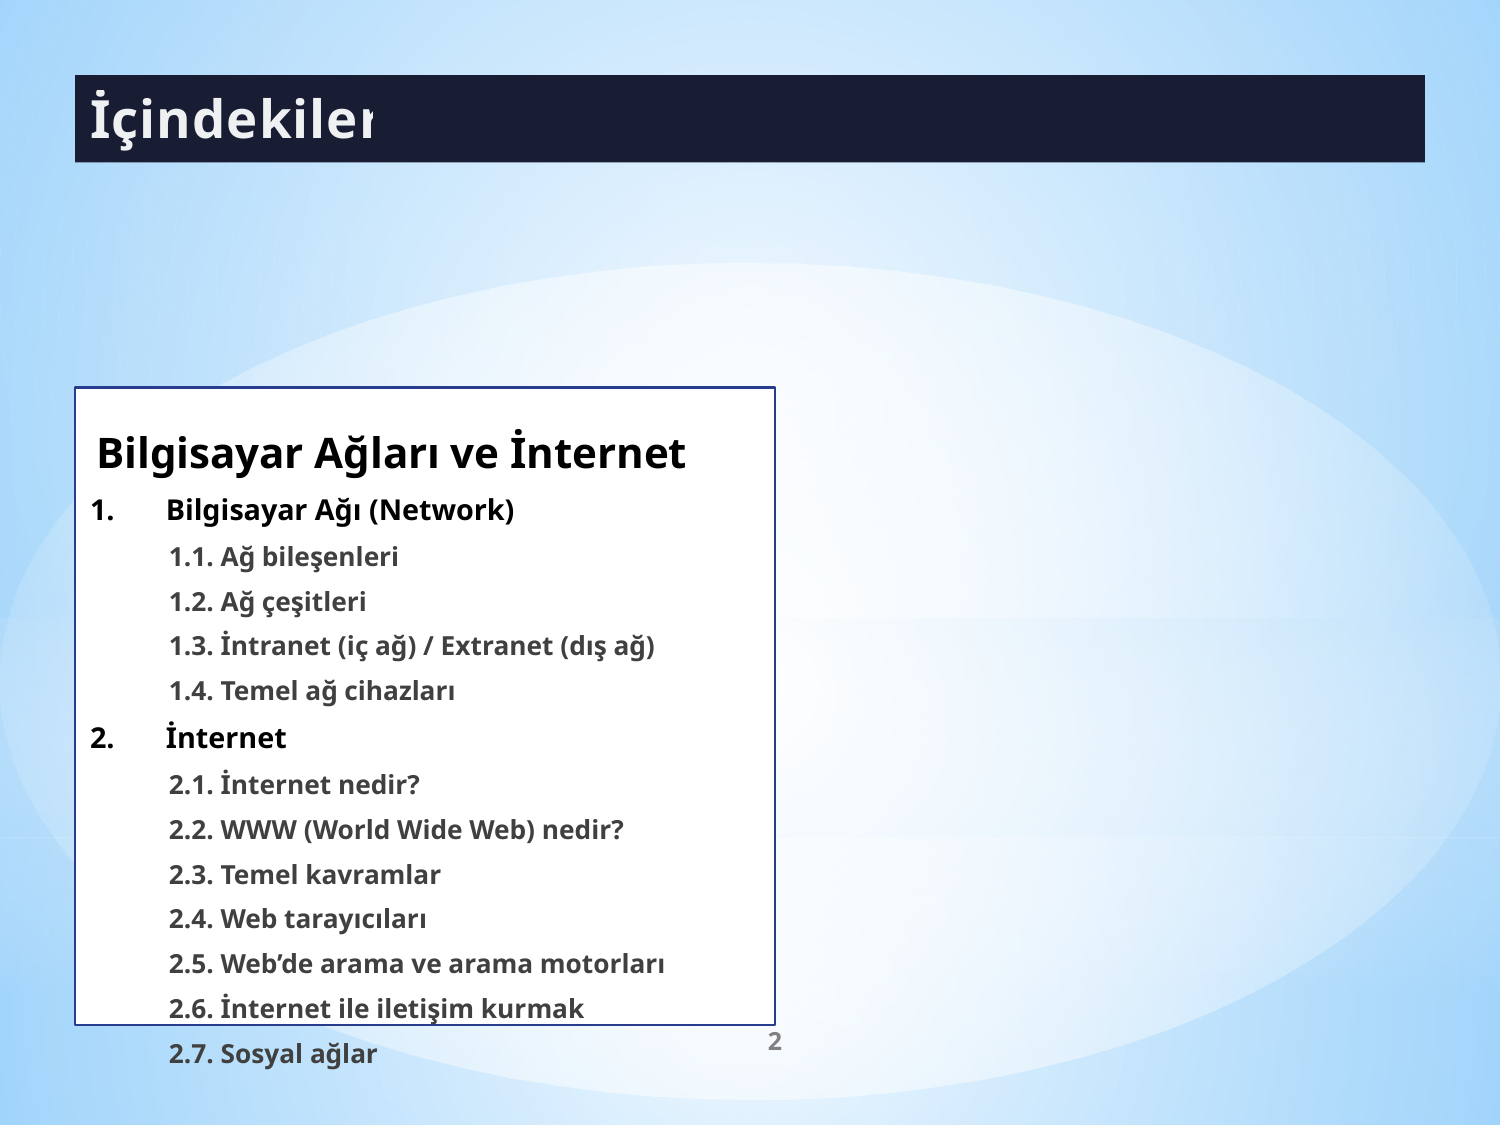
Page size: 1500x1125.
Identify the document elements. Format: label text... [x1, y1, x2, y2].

text_box [74, 386, 776, 1026]
title İçindekiler [75, 75, 1425, 163]
list Bilgisayar Ağları ve İnternet Bilgisayar Ağı (Network) 1.1. Ağ bileşenleri 1.2. Ağ çeşitleri 1.3. İntranet (iç ağ) / Extranet (dış ağ) 1.4. Temel ağ cihazları İnternet 2.1. İnternet nedir? 2.2. WWW (World Wide Web) nedir? 2.3. Temel kavramlar 2.4. Web tarayıcıları 2.5. Web’de arama ve arama motorları 2.6. İnternet ile iletişim kurmak 2.7. Sosyal ağlar [75, 387, 750, 1088]
slide_number 2 [624, 1012, 925, 1073]
